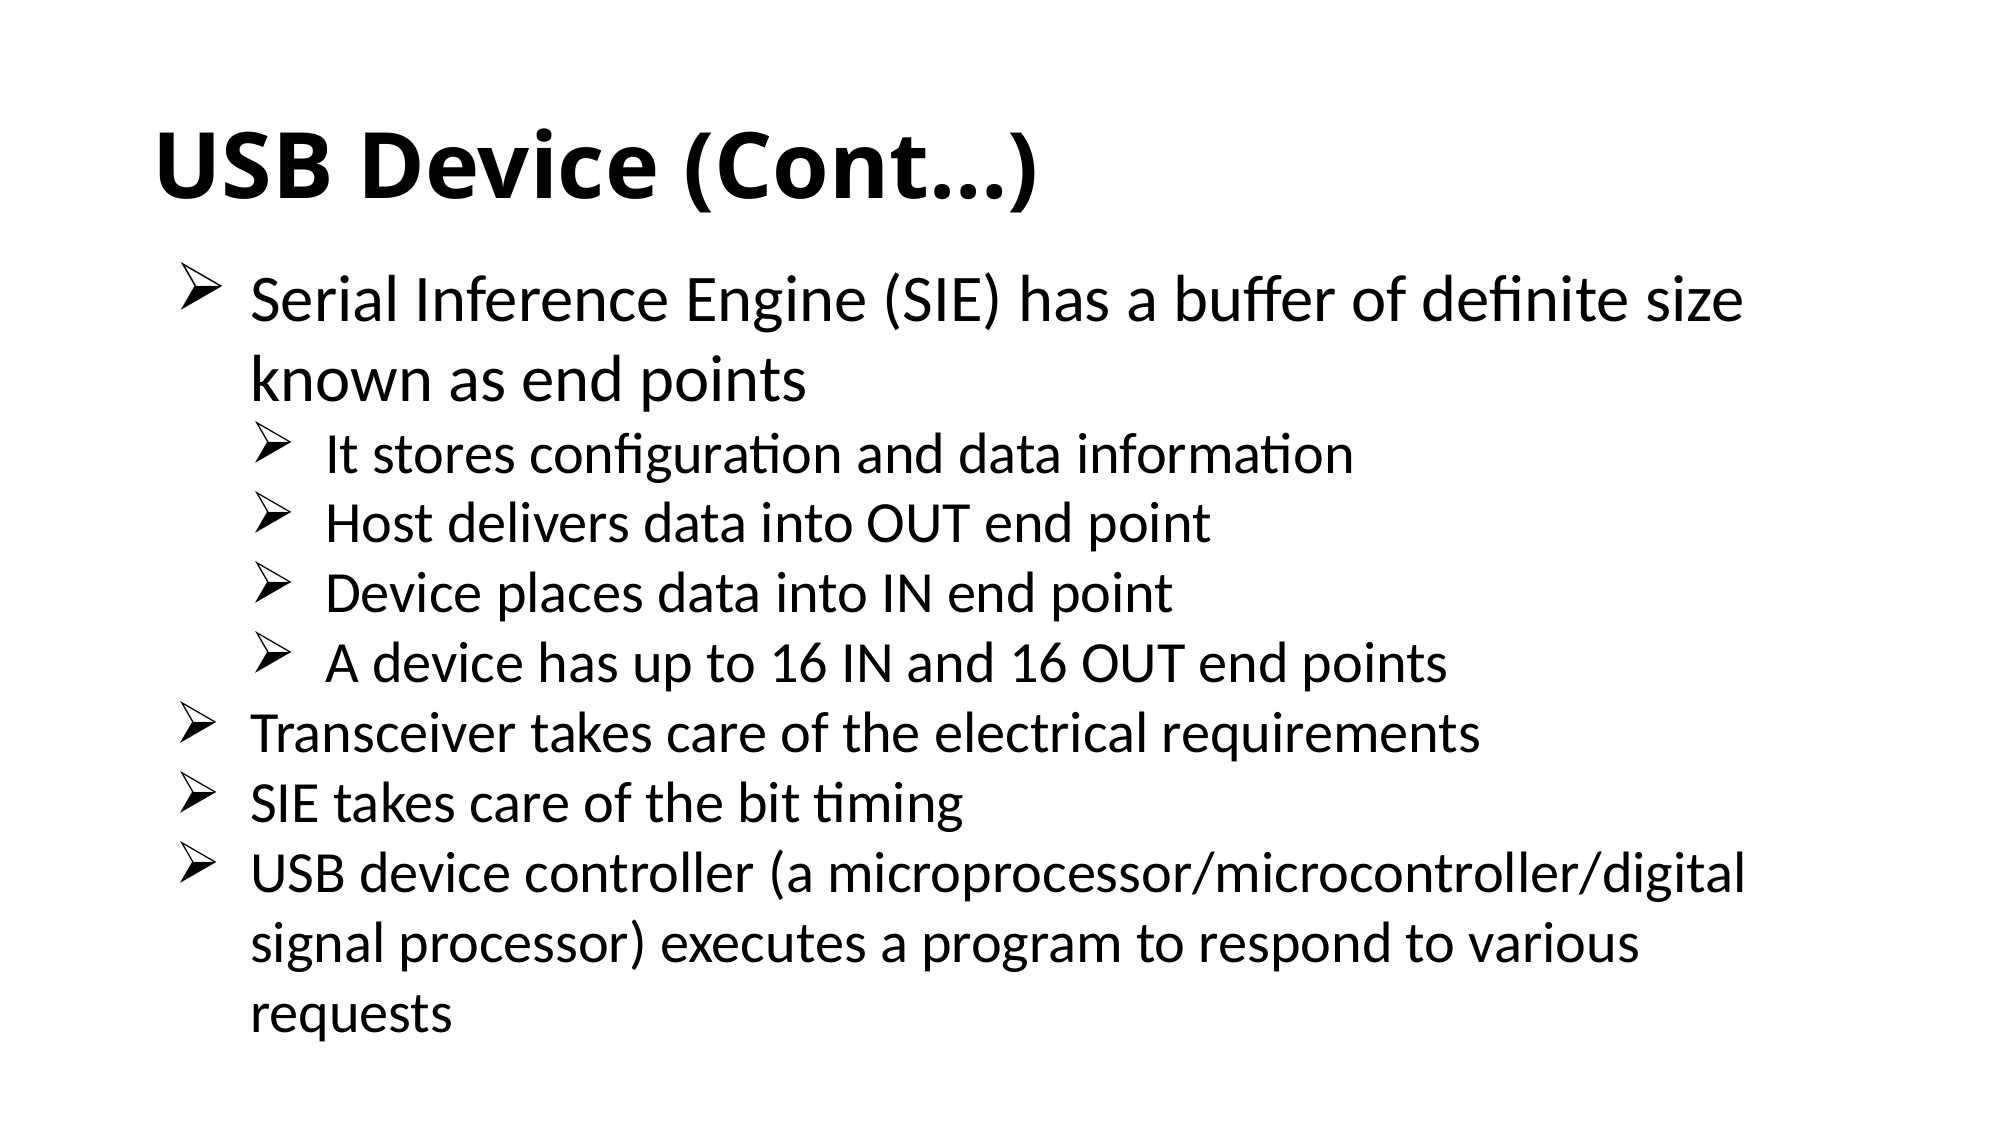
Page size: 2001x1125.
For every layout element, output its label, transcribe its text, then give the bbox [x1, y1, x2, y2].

title USB Device (Cont…) [137, 59, 1863, 278]
text_box Serial Inference Engine (SIE) has a buffer of definite size known as end points It stores configuration and data information Host delivers data into OUT end point Device places data into IN end point A device has up to 16 IN and 16 OUT end points Transceiver takes care of the electrical requirements SIE takes care of the bit timing USB device controller (a microprocessor/microcontroller/digital signal processor) executes a program to respond to various requests [160, 247, 1837, 1052]
